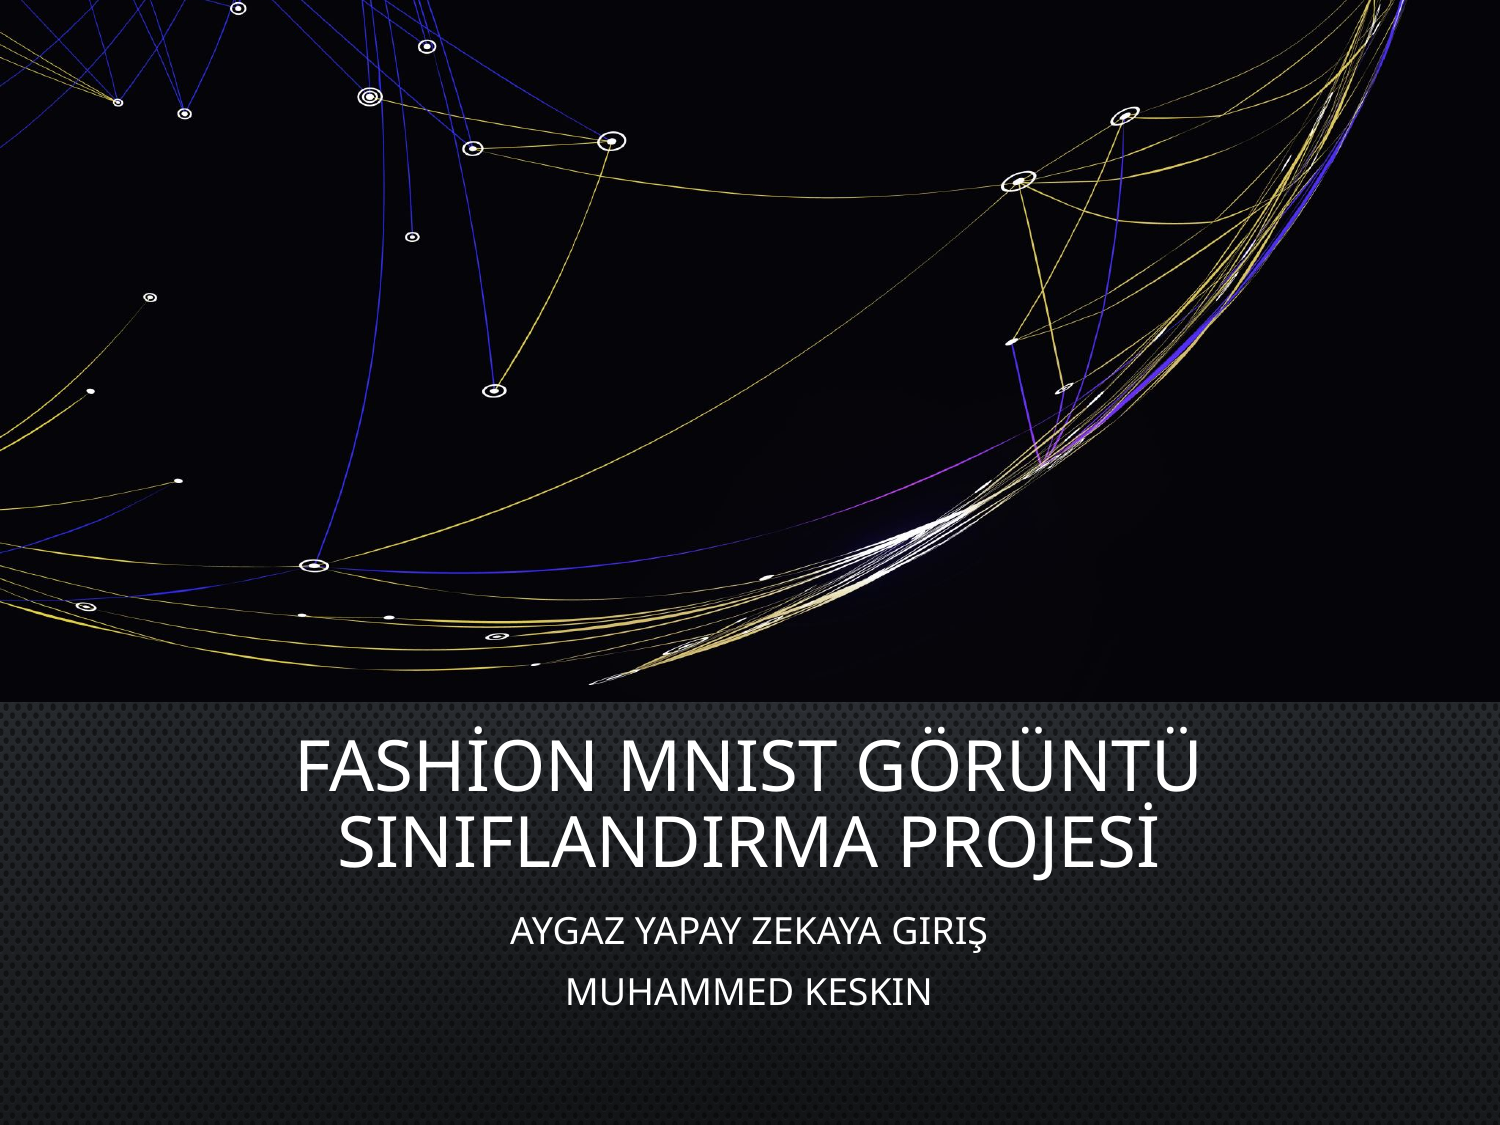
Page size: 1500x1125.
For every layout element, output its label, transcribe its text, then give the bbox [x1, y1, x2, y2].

picture [0, 0, 1500, 702]
subtitle Aygaz Yapay Zekaya Giriş Muhammed Keskin [215, 904, 1283, 1024]
title Fashion MNIST Görüntü Sınıflandırma Projesi [215, 715, 1283, 891]
